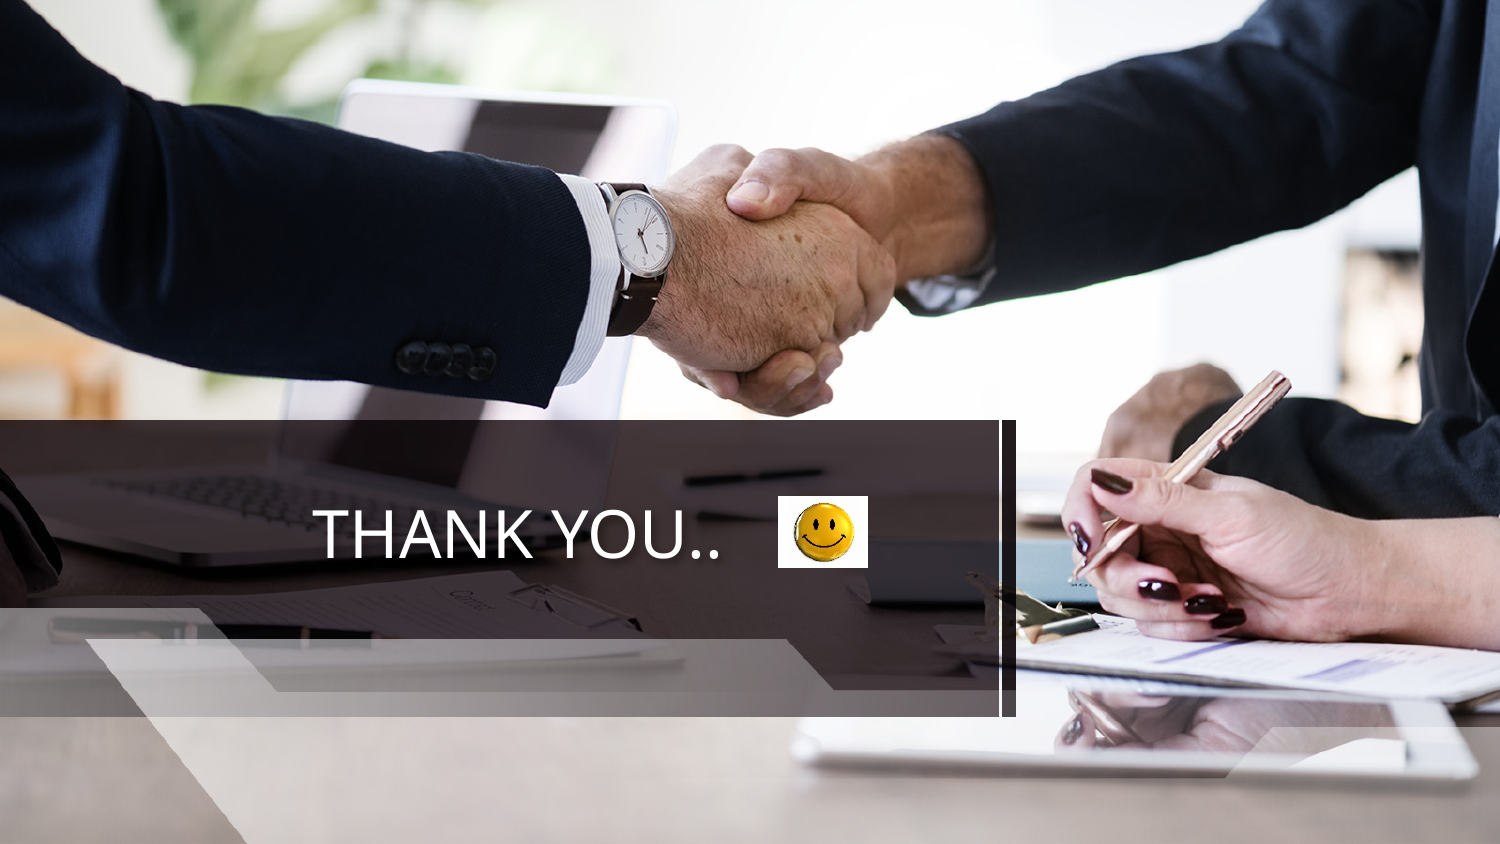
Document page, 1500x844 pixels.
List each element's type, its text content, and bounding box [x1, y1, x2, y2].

title THANK YOU.. [62, 410, 974, 655]
picture [0, 0, 1500, 844]
